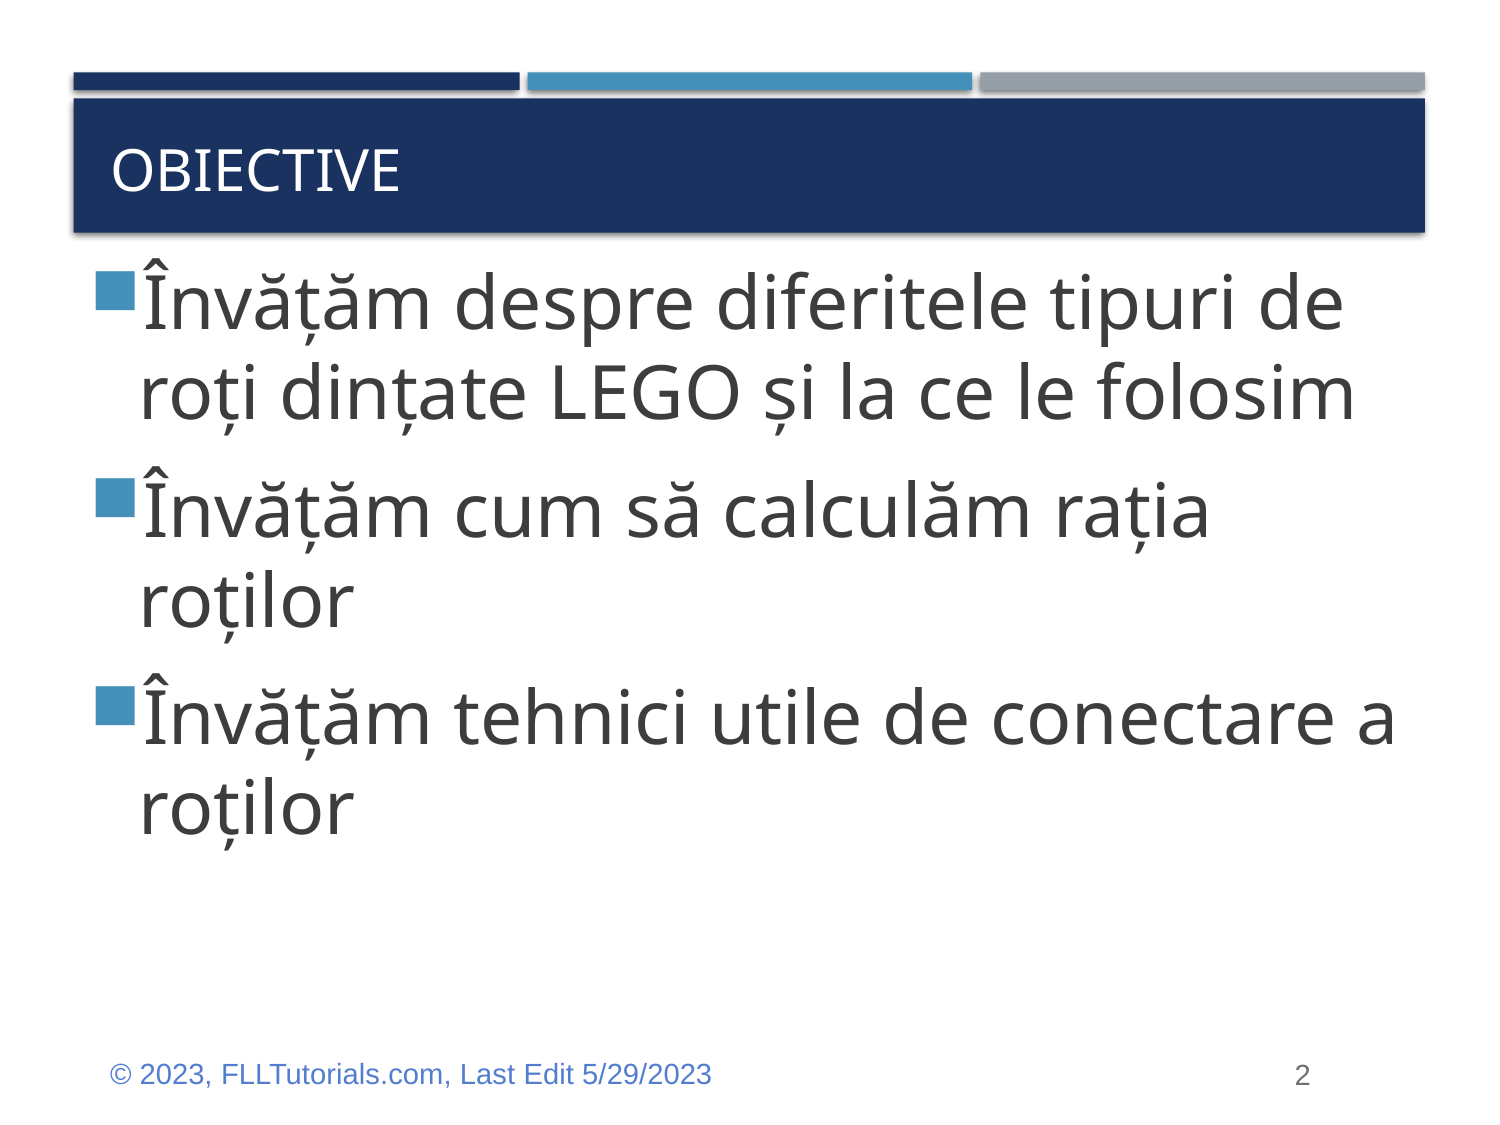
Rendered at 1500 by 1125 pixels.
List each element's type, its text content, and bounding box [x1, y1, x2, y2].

footer © 2023, FLLTutorials.com, Last Edit 5/29/2023 [95, 1047, 1025, 1108]
list Învățăm despre diferitele tipuri de roți dințate LEGO și la ce le folosim Învățăm cum să calculăm rația roților Învățăm tehnici utile de conectare a roților [73, 246, 1425, 962]
title obiective [95, 112, 1406, 211]
slide_number 2 [1279, 1048, 1406, 1109]
